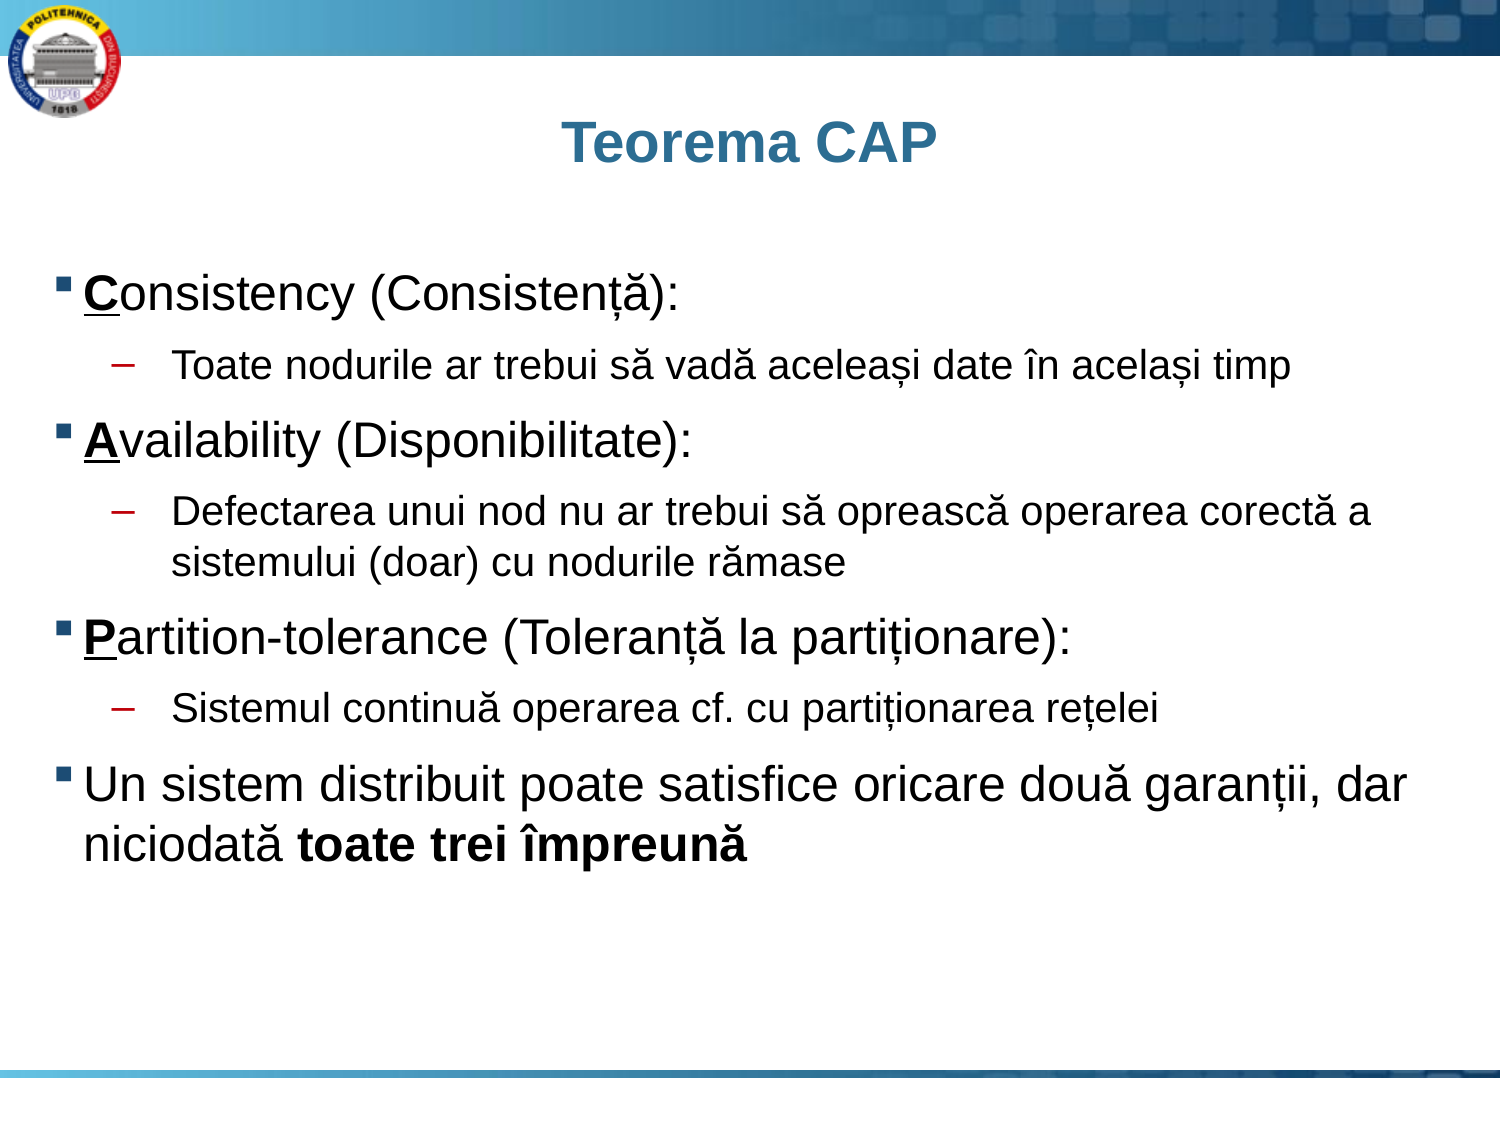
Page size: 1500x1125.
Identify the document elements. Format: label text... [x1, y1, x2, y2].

picture [0, 1070, 1500, 1078]
title Teorema CAP [51, 102, 1449, 178]
list Consistency (Consistență): Toate nodurile ar trebui să vadă aceleași date în același timp Availability (Disponibilitate): Defectarea unui nod nu ar trebui să oprească operarea corectă a sistemului (doar) cu nodurile rămase Partition-tolerance (Toleranță la partiționare): Sistemul continuă operarea cf. cu partiționarea rețelei Un sistem distribuit poate satisfice oricare două garanții, dar niciodată toate trei împreună [52, 253, 1451, 1053]
picture [0, 0, 1500, 118]
